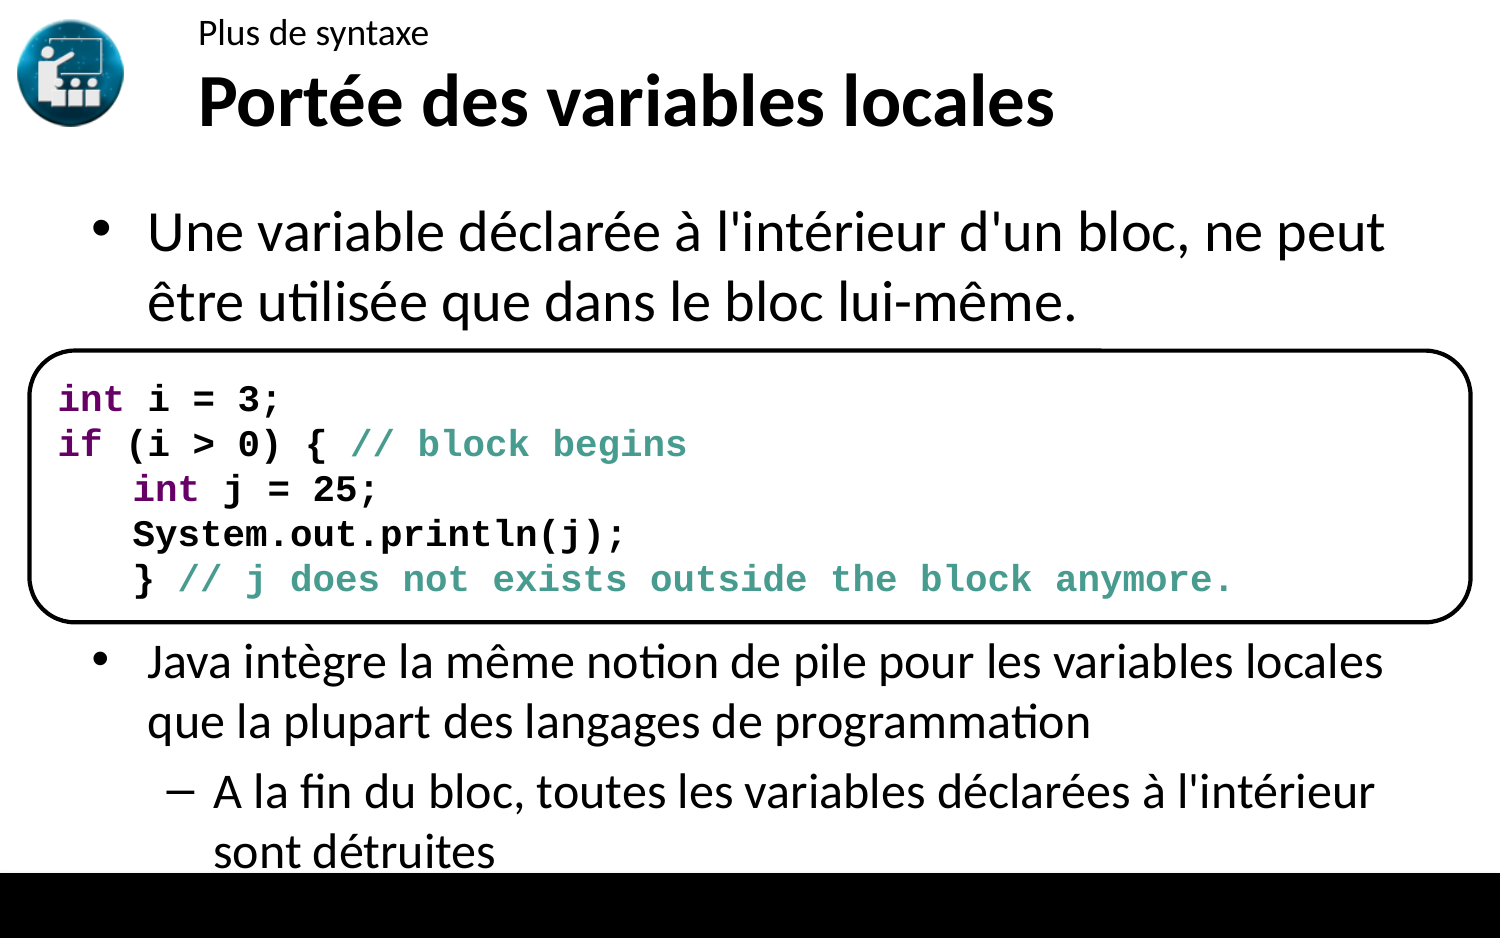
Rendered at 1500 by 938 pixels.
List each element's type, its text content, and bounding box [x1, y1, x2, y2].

text_box int i = 3; if (i > 0) { // block begins int j = 25; System.out.println(j); } // j does not exists outside the block anymore. [27, 348, 1473, 625]
list Une variable déclarée à l'intérieur d'un bloc, ne peut être utilisée que dans le bloc lui-même. Java intègre la même notion de pile pour les variables locales que la plupart des langages de programmation A la fin du bloc, toutes les variables déclarées à l'intérieur sont détruites [76, 624, 1436, 880]
list Plus de syntaxe [183, 0, 1459, 56]
picture [17, 19, 125, 127]
picture [39, 46, 101, 107]
picture [49, 37, 102, 75]
list Une variable déclarée à l'intérieur d'un bloc, ne peut être utilisée que dans le bloc lui-même. Java intègre la même notion de pile pour les variables locales que la plupart des langages de programmation A la fin du bloc, toutes les variables déclarées à l'intérieur sont détruites [76, 185, 1436, 349]
text_box [419, 28, 450, 90]
title Portée des variables locales [183, 56, 1459, 138]
